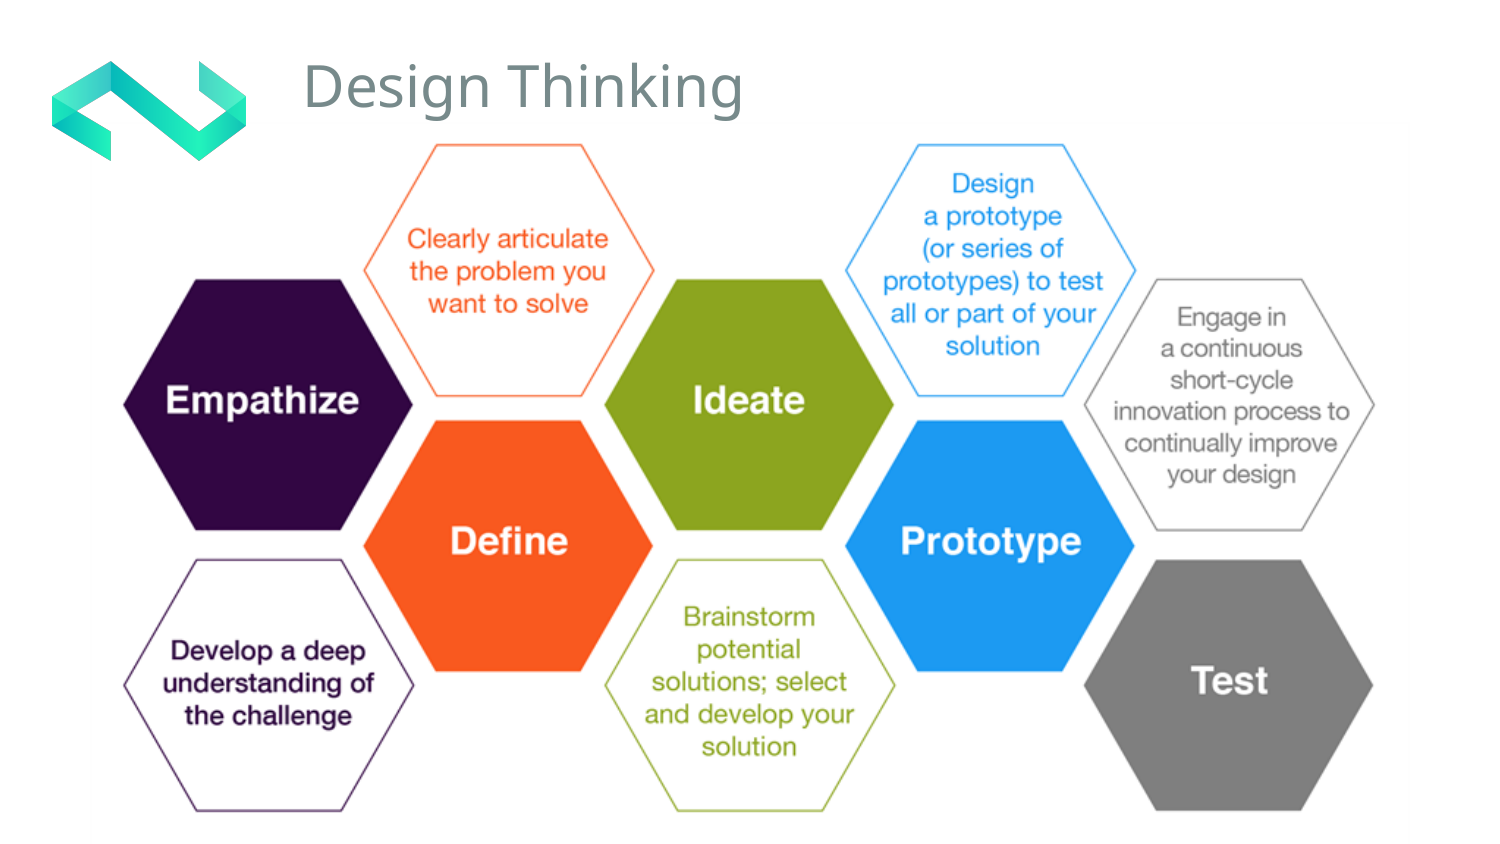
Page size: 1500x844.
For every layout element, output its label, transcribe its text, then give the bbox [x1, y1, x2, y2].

picture [51, 60, 1410, 844]
title Design Thinking [287, 33, 1500, 175]
